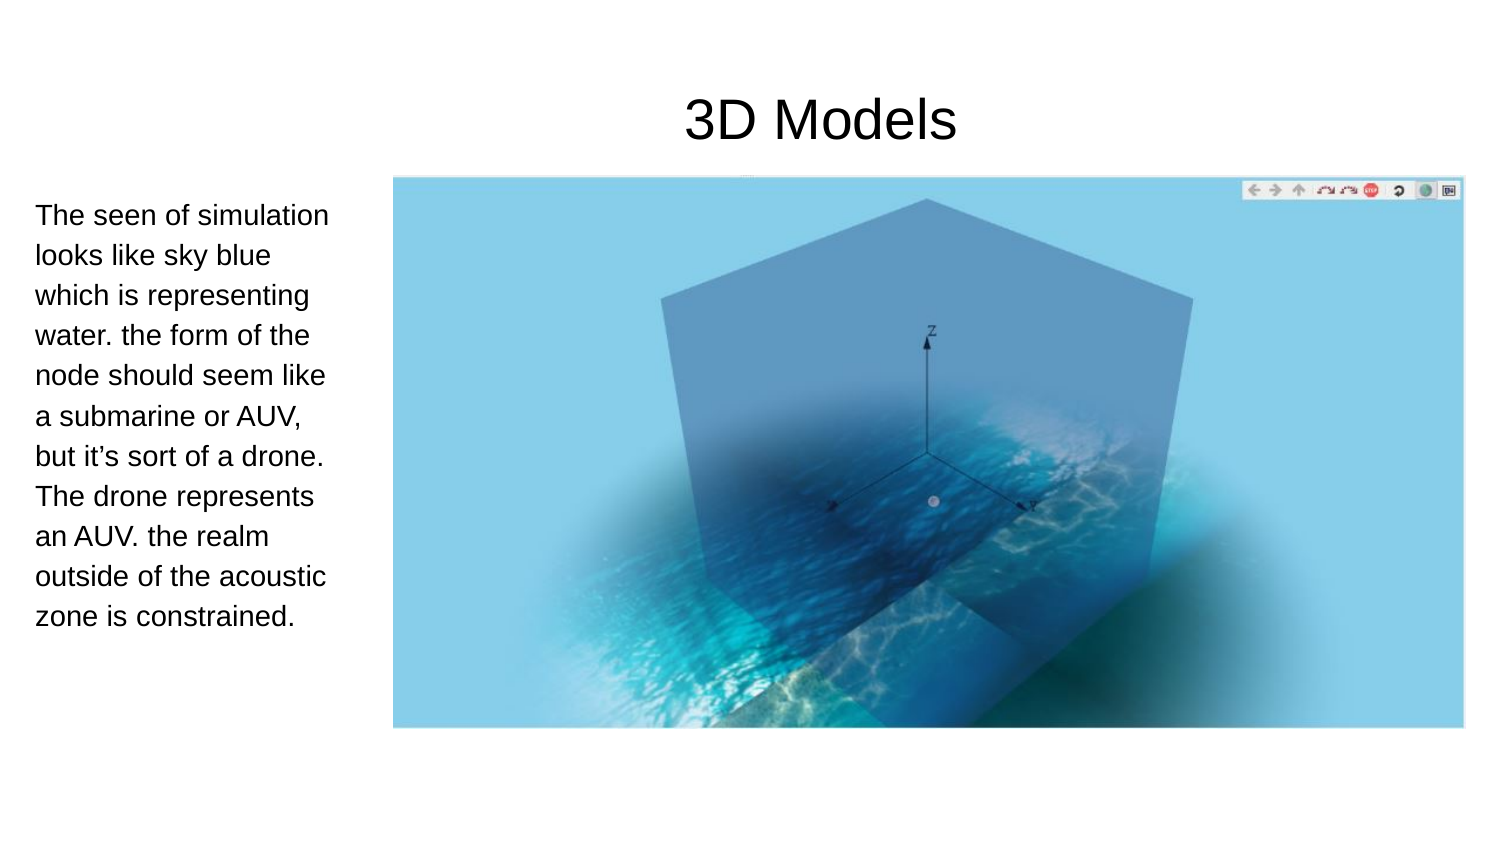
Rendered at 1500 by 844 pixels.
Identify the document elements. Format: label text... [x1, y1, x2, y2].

picture [393, 175, 1466, 729]
title 3D Models [51, 72, 1449, 167]
list The seen of simulation looks like sky blue which is representing water. the form of the node should seem like a submarine or AUV, but it’s sort of a drone. The drone represents an AUV. the realm outside of the acoustic zone is constrained. [19, 175, 363, 737]
